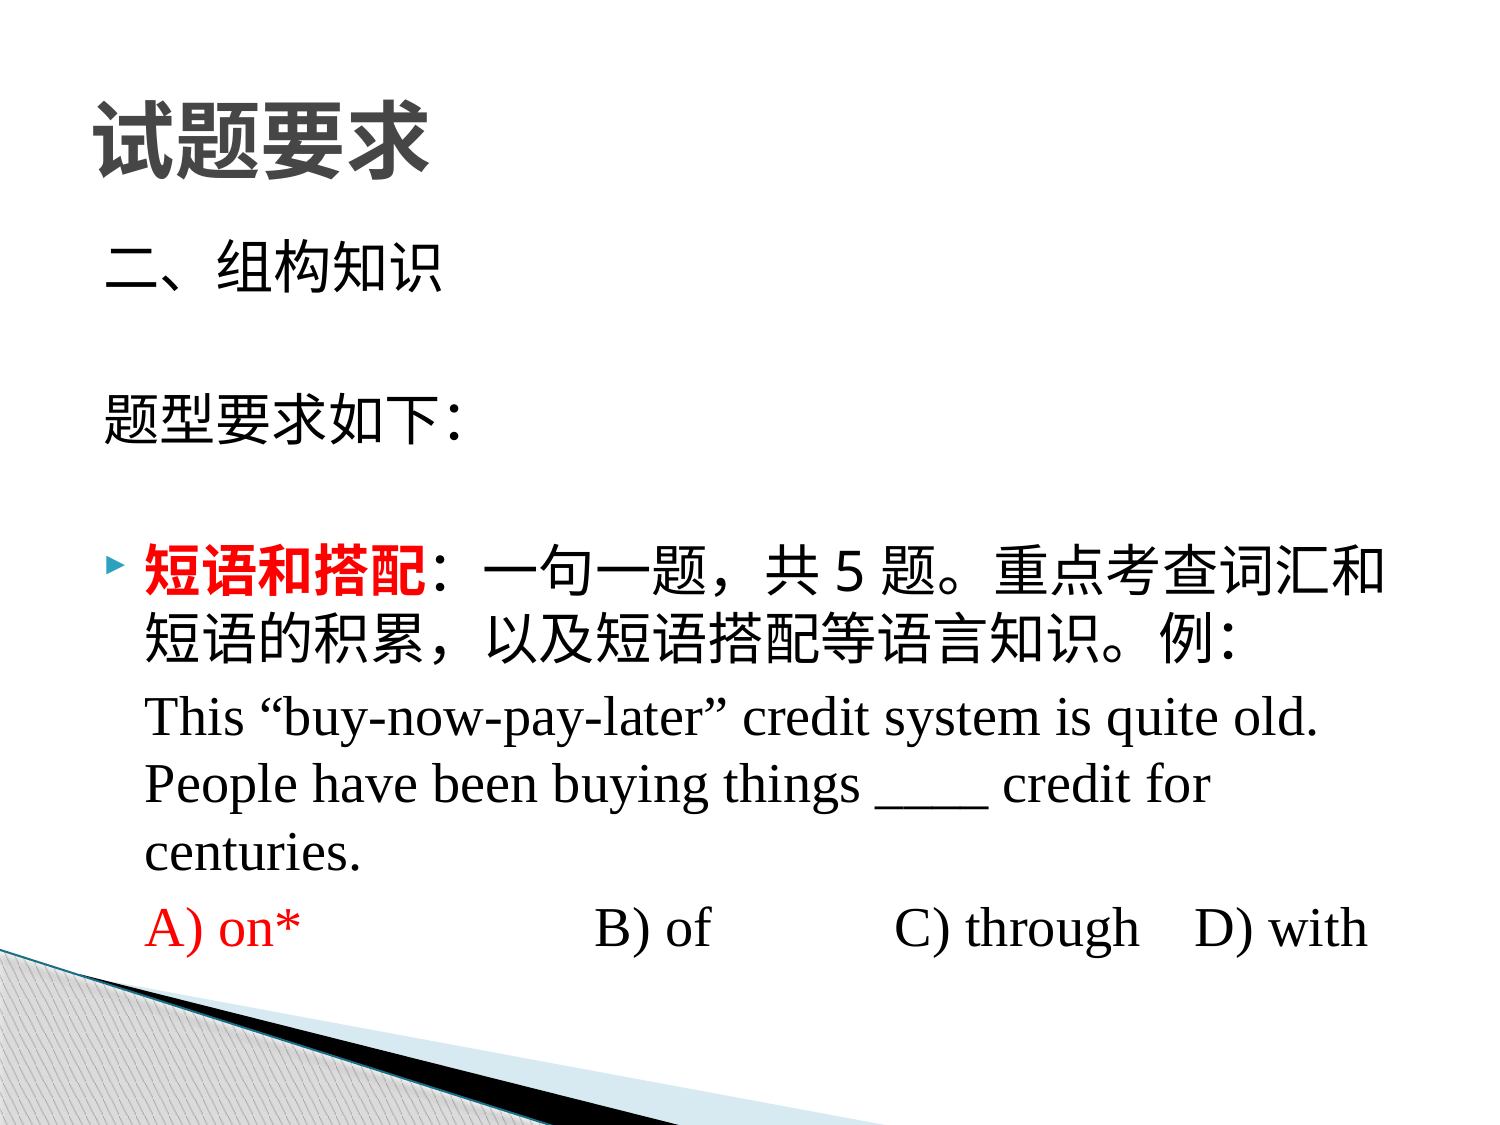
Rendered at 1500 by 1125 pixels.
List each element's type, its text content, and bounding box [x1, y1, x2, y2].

title 试题要求 [75, 45, 1425, 233]
list 二、组构知识 题型要求如下： 短语和搭配：一句一题，共5题。重点考查词汇和短语的积累，以及短语搭配等语言知识。例： This “buy-now-pay-later” credit system is quite old. People have been buying things ____ credit for centuries. A) on* B) of C) through D) with [70, 222, 1421, 1020]
